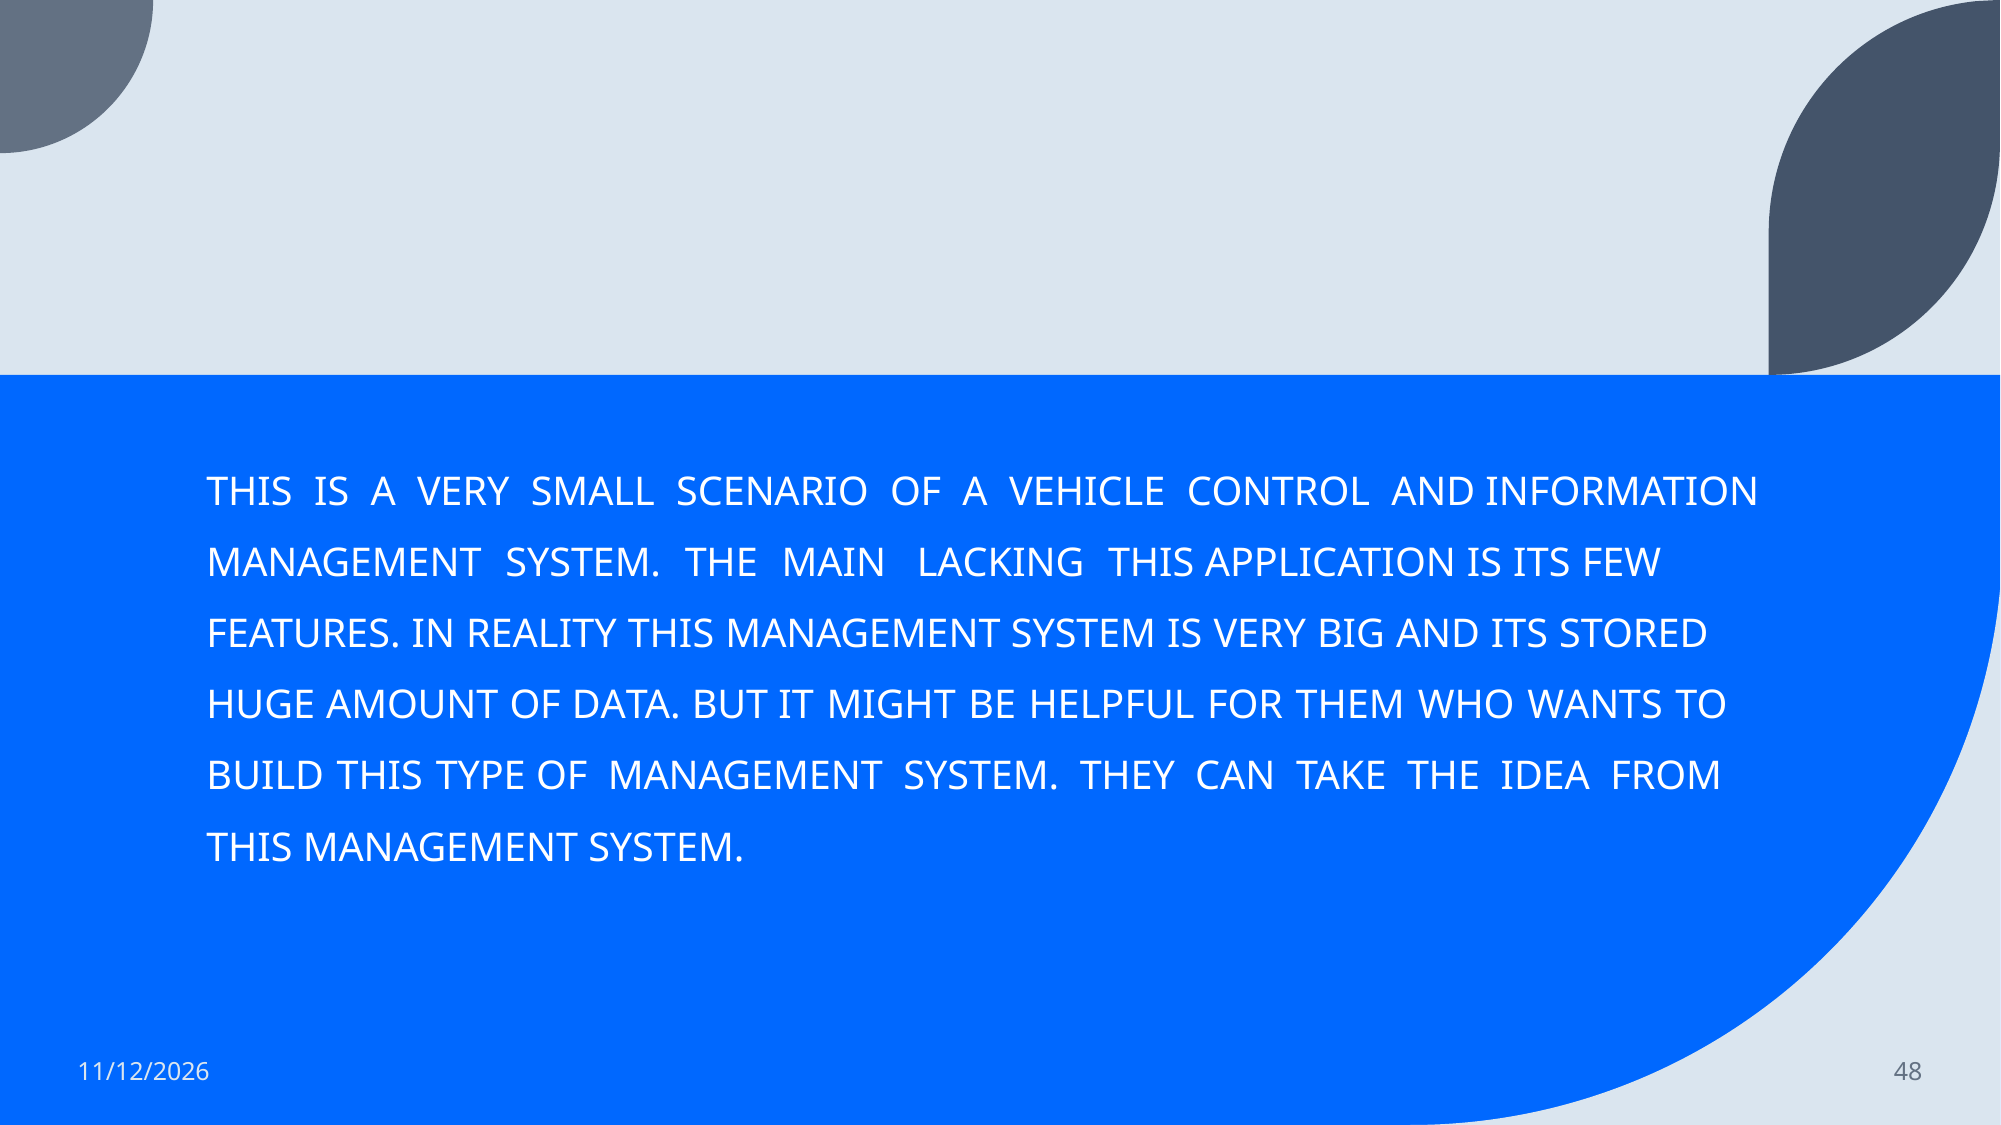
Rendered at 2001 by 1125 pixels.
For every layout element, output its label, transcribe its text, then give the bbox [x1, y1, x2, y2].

list THIS IS A VERY SMALL SCENARIO OF A VEHICLE CONTROL AND INFORMATION MANAGEMENT SYSTEM. THE MAIN LACKING THIS APPLICATION IS ITS FEW FEATURES. IN REALITY THIS MANAGEMENT SYSTEM IS VERY BIG AND ITS STORED HUGE AMOUNT OF DATA. BUT IT MIGHT BE HELPFUL FOR THEM WHO WANTS TO BUILD THIS TYPE OF MANAGEMENT SYSTEM. THEY CAN TAKE THE IDEA FROM THIS MANAGEMENT SYSTEM. [191, 435, 1796, 999]
slide_number 48 [1674, 1042, 1938, 1103]
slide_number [62, 1042, 513, 1103]
